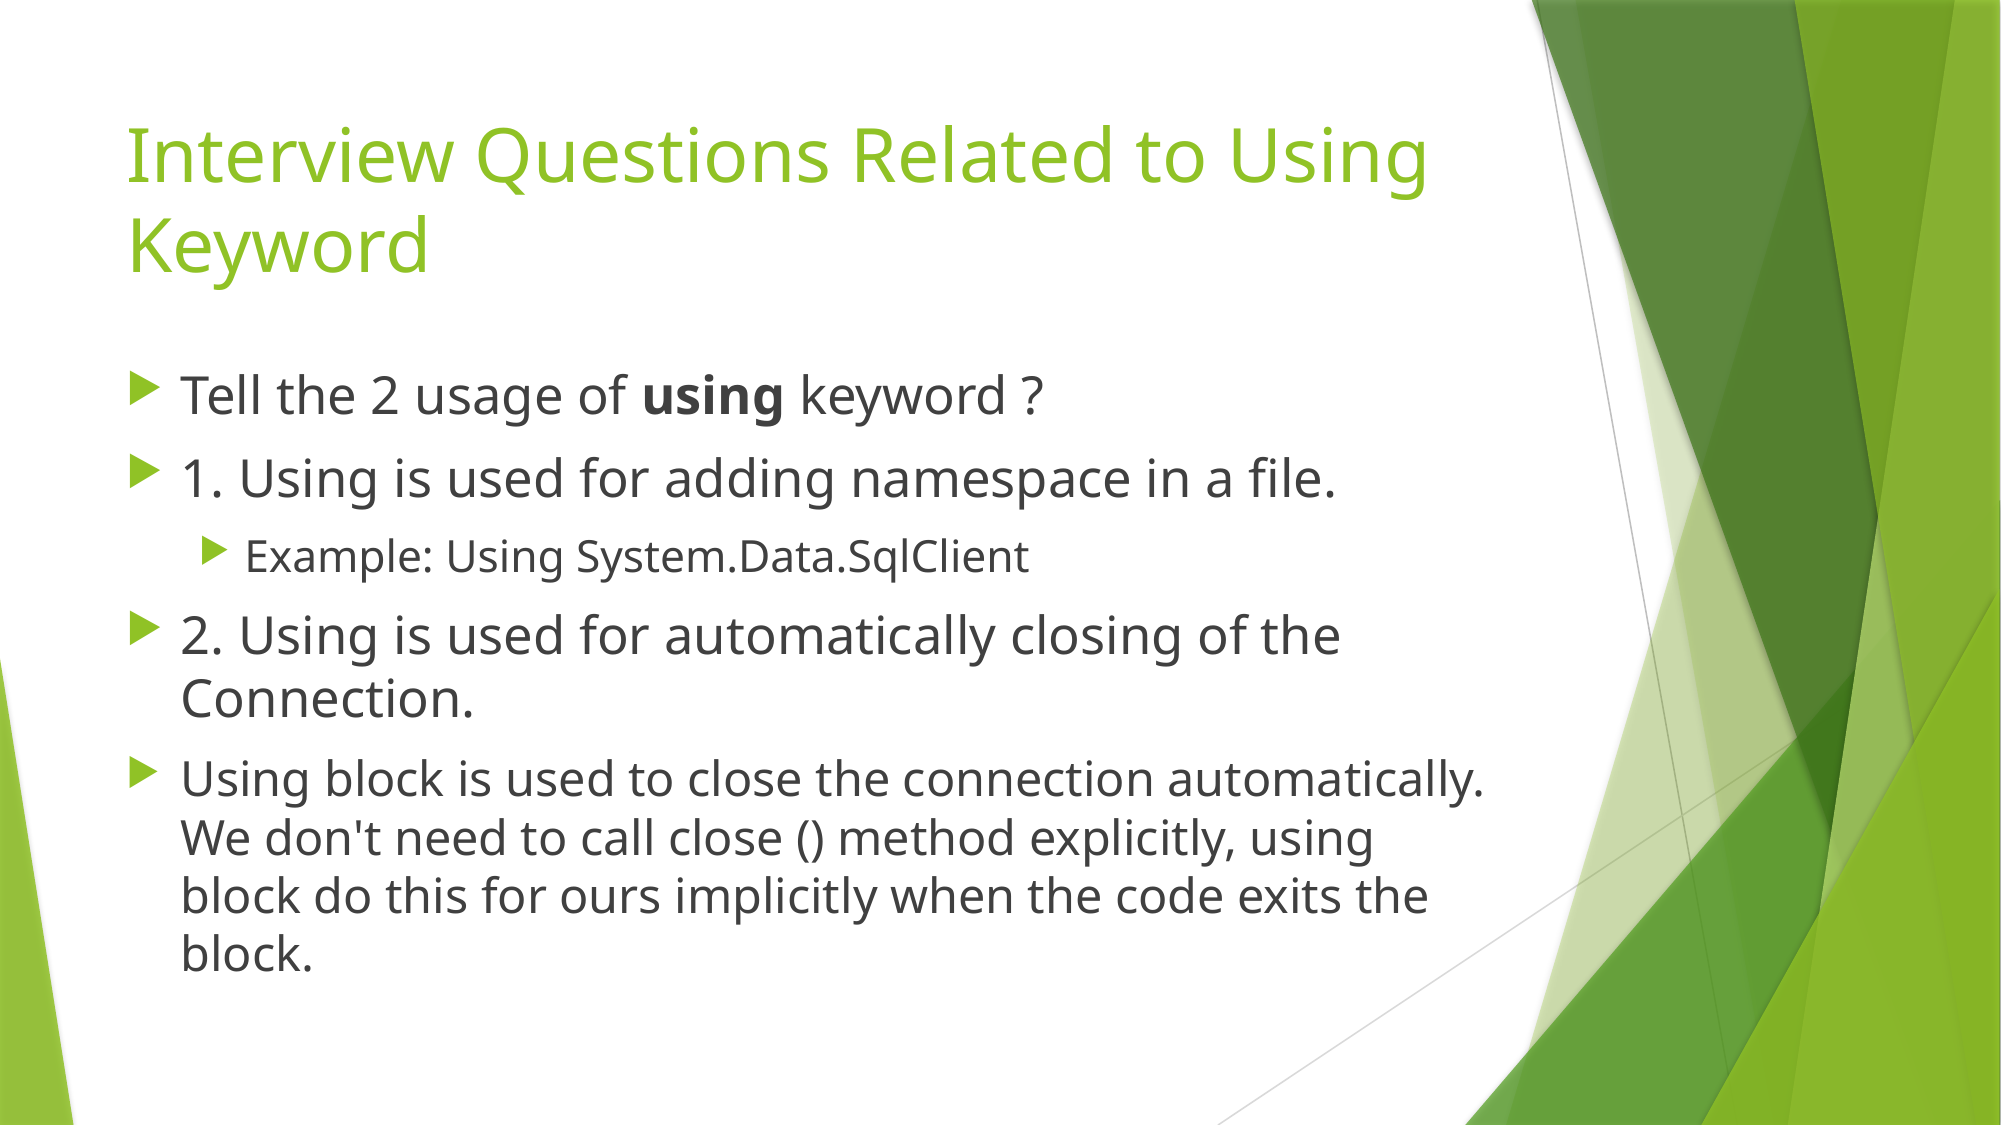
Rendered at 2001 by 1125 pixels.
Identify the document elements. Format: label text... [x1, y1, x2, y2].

list Tell the 2 usage of using keyword ? 1. Using is used for adding namespace in a file. Example: Using System.Data.SqlClient 2. Using is used for automatically closing of the Connection. Using block is used to close the connection automatically. We don't need to call close () method explicitly, using block do this for ours implicitly when the code exits the block. [111, 354, 1522, 992]
title Interview Questions Related to Using Keyword [111, 99, 1522, 317]
